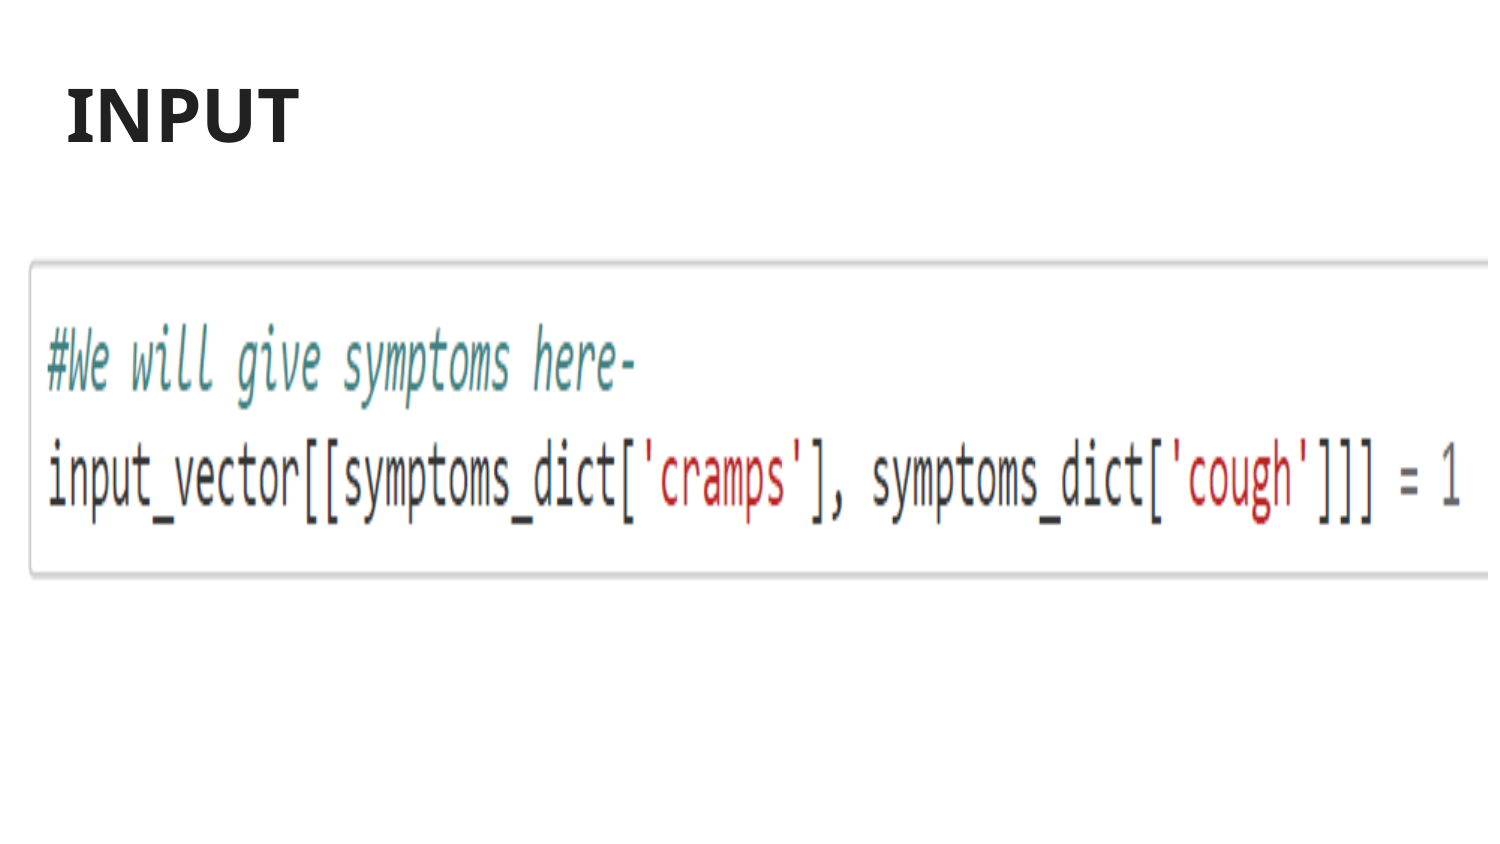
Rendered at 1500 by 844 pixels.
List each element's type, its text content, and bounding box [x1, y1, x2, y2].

title INPUT [51, 48, 1449, 180]
picture [11, 214, 1489, 630]
